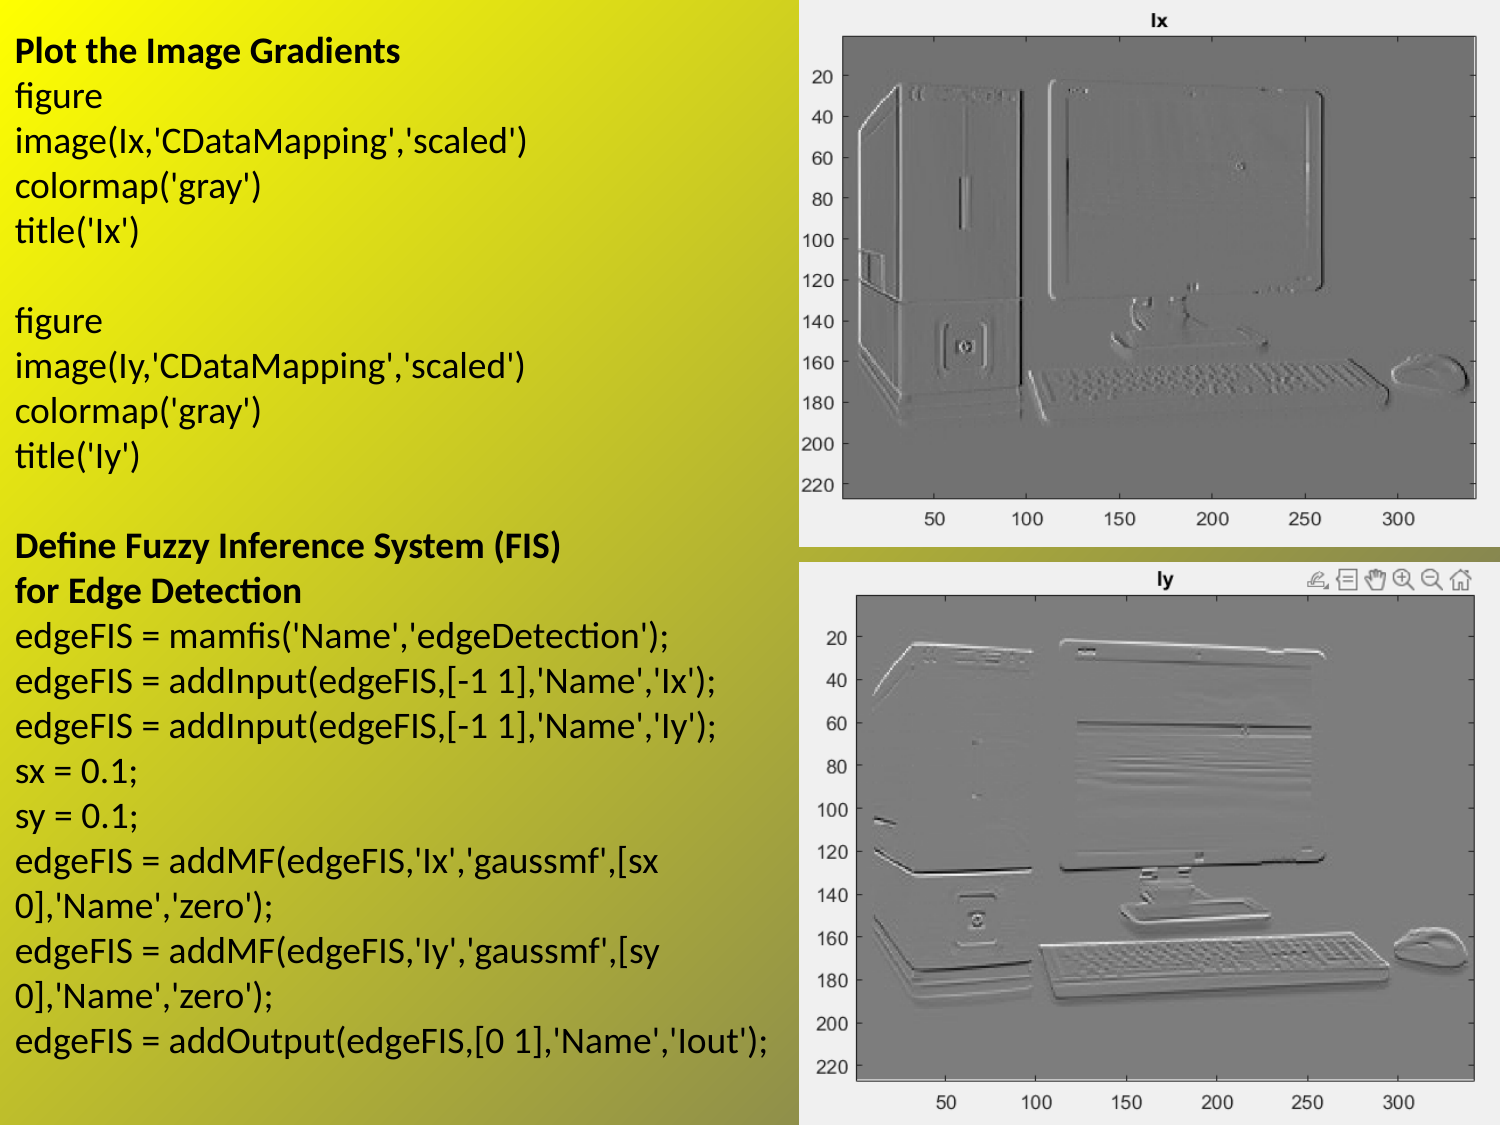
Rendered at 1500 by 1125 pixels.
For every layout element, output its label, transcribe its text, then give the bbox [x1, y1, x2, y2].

picture [799, 562, 1500, 1125]
picture [799, 0, 1500, 547]
text_box Plot the Image Gradients figure image(Ix,'CDataMapping','scaled') colormap('gray') title('Ix') figure image(Iy,'CDataMapping','scaled') colormap('gray') title('Iy') Define Fuzzy Inference System (FIS) for Edge Detection edgeFIS = mamfis('Name','edgeDetection'); edgeFIS = addInput(edgeFIS,[-1 1],'Name','Ix'); edgeFIS = addInput(edgeFIS,[-1 1],'Name','Iy'); sx = 0.1; sy = 0.1; edgeFIS = addMF(edgeFIS,'Ix','gaussmf',[sx 0],'Name','zero'); edgeFIS = addMF(edgeFIS,'Iy','gaussmf',[sy 0],'Name','zero'); edgeFIS = addOutput(edgeFIS,[0 1],'Name','Iout'); [0, 19, 916, 1114]
